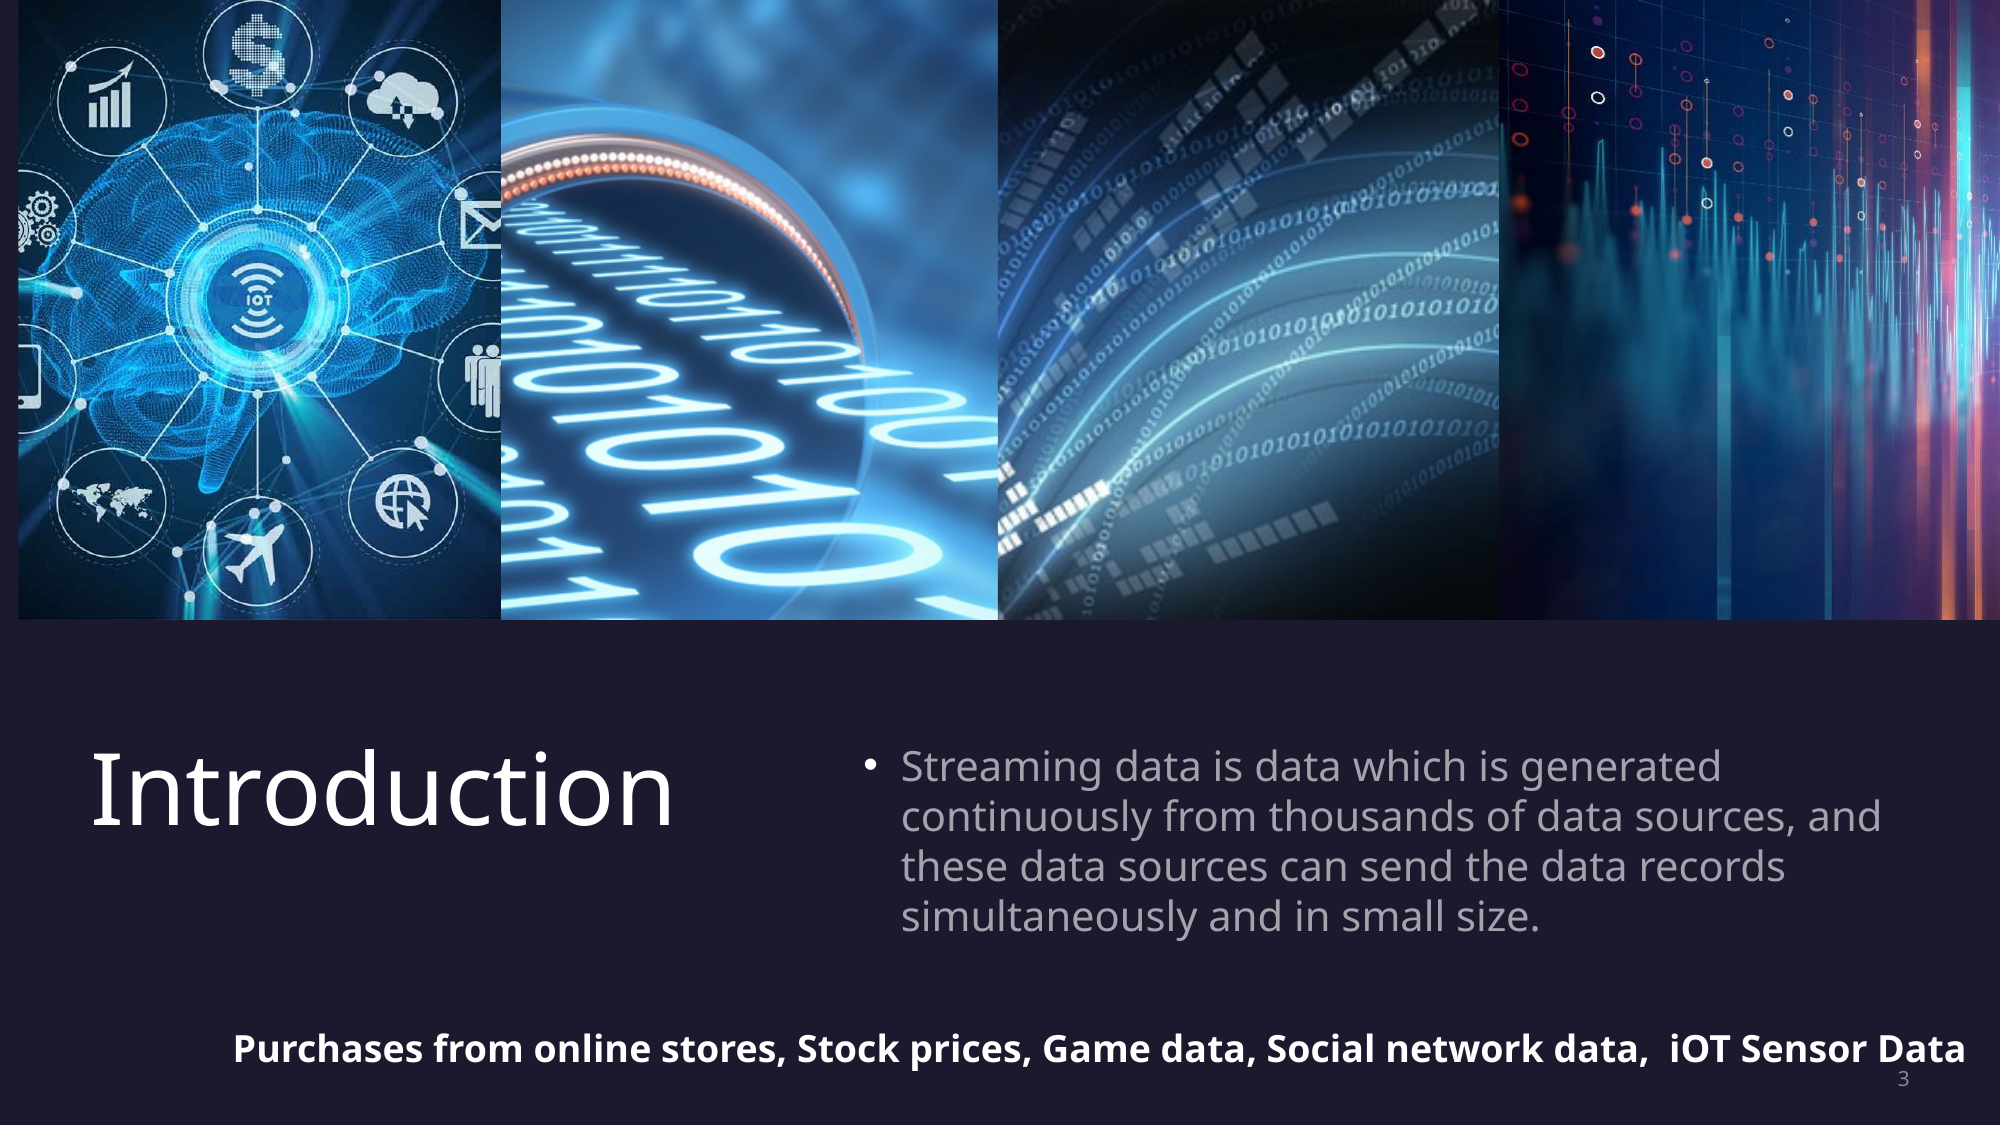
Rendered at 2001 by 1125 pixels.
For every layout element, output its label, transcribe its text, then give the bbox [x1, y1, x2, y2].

title Introduction [90, 739, 829, 996]
picture [18, 0, 2000, 620]
text_box Purchases from online stores, Stock prices, Game data, Social network data, iOT Sensor Data [217, 1017, 2000, 1125]
list Streaming data is data which is generated continuously from thousands of data sources, and these data sources can send the data records simultaneously and in small size. [863, 739, 1884, 997]
